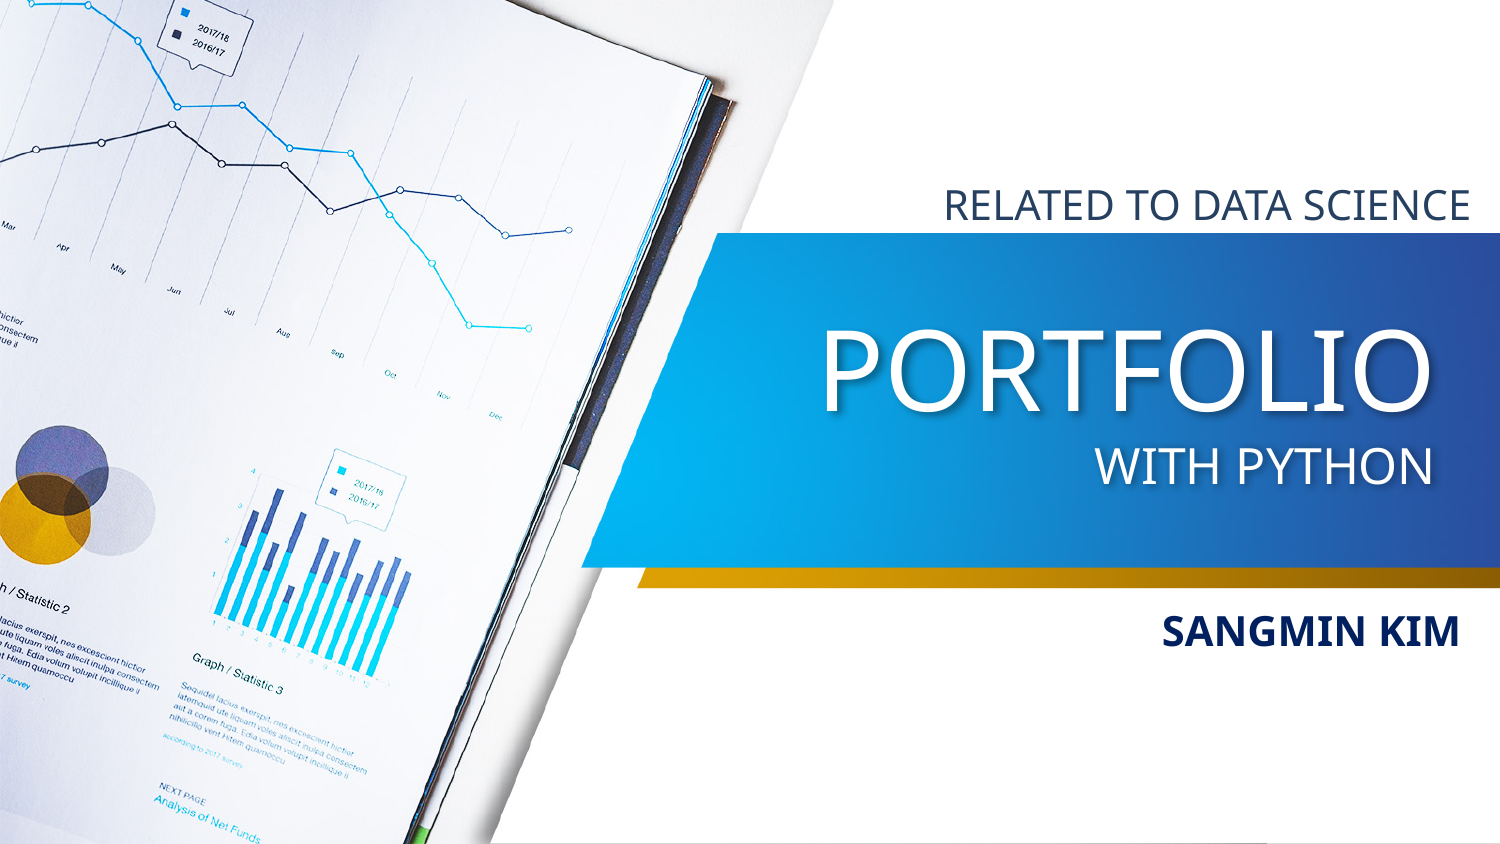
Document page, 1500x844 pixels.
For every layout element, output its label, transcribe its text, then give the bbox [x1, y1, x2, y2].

picture [0, 0, 1500, 844]
title PORTFOLIO WITH PYTHON [424, 272, 1452, 523]
subtitle SANGMIN KIM [148, 597, 1477, 698]
text_box RELATED TO DATA SCIENCE [169, 171, 1498, 272]
